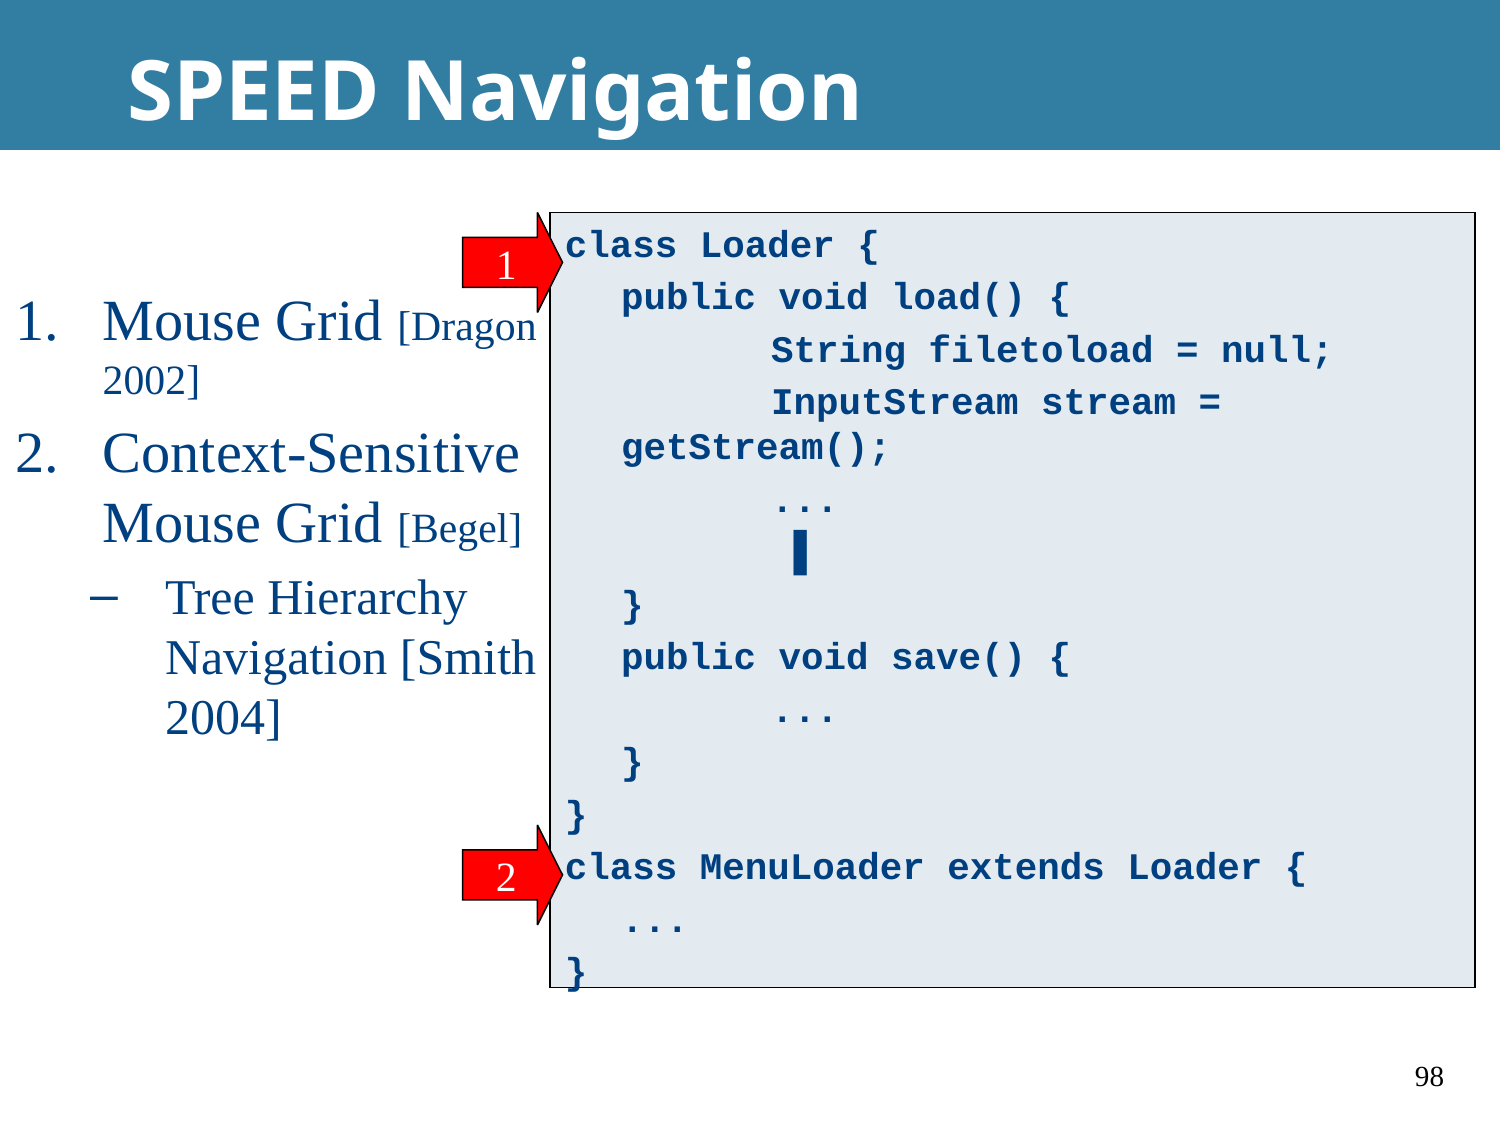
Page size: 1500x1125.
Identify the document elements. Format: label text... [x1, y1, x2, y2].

text_box 2 [462, 825, 563, 925]
text_box class Loader { public void load() { String filetoload = null; InputStream stream = getStream(); ... ▌ } public void save() { ... } } class MenuLoader extends Loader { ... } [549, 212, 1475, 988]
text_box 1 [462, 212, 563, 313]
list Mouse Grid [Dragon 2002] Context-Sensitive Mouse Grid [Begel] Tree Hierarchy Navigation [Smith 2004] [0, 275, 575, 1000]
title SPEED Navigation [112, 12, 1500, 163]
